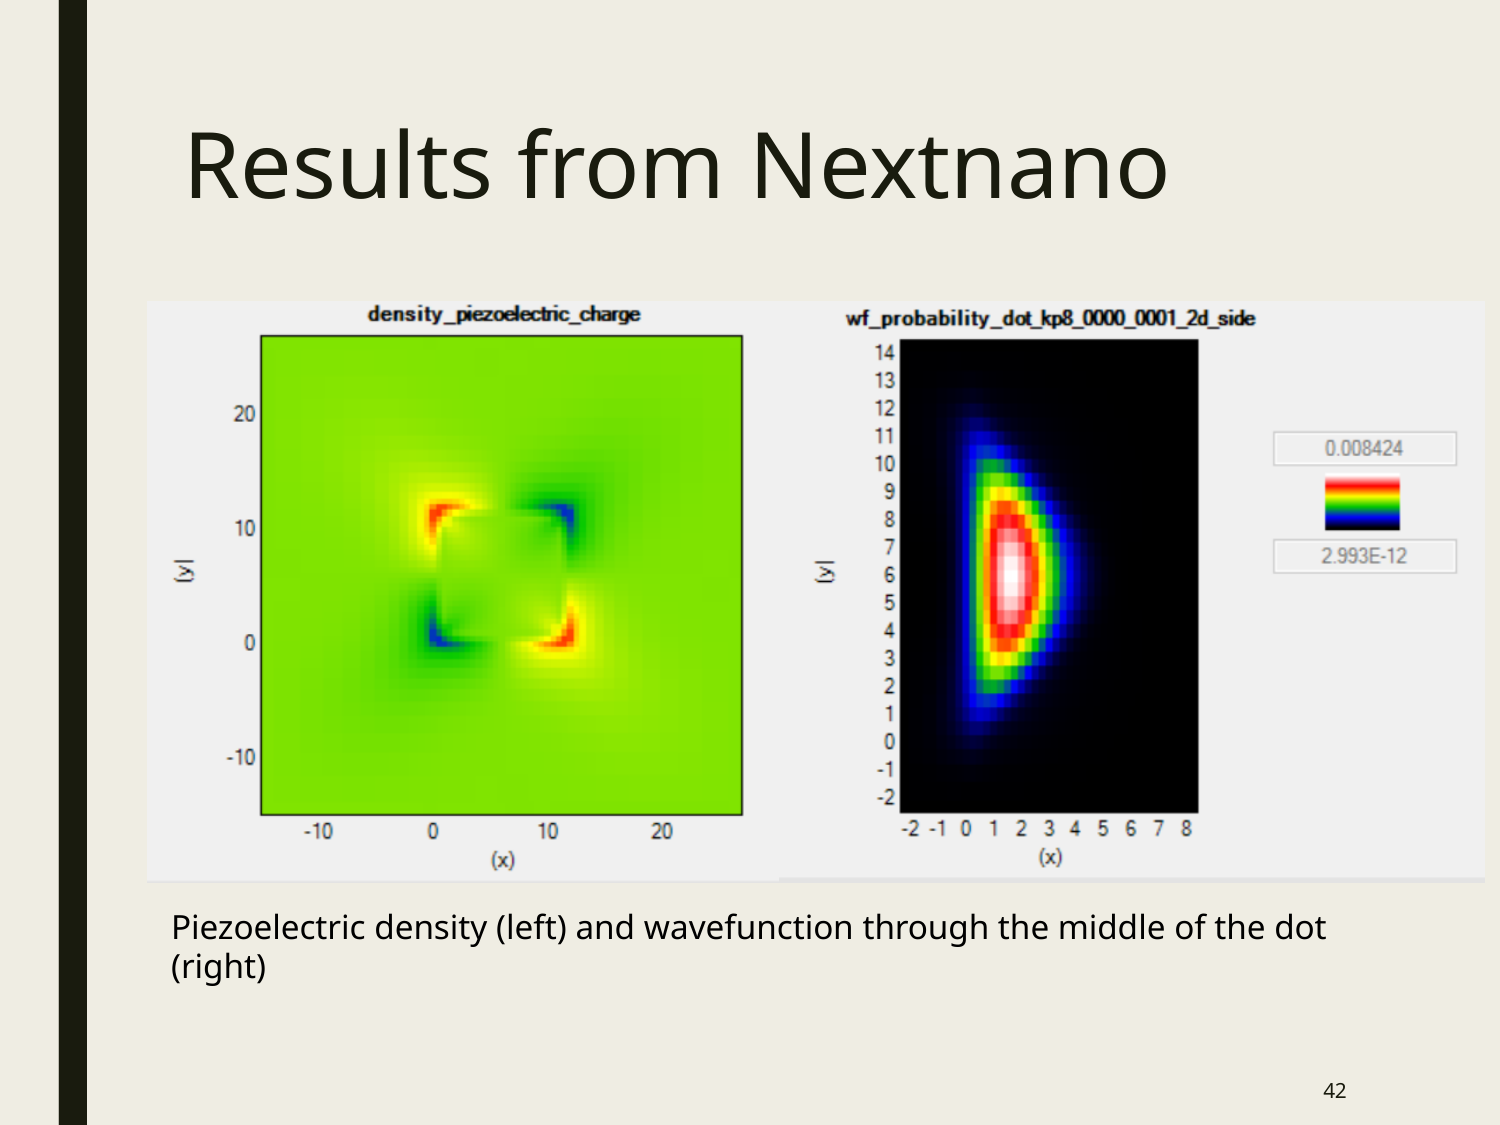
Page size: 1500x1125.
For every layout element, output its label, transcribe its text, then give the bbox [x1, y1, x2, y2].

slide_number 42 [1165, 1058, 1362, 1125]
picture [147, 301, 1485, 884]
text_box Piezoelectric density (left) and wavefunction through the middle of the dot (right) [156, 898, 1435, 993]
text_box Results from Nextnano [168, 112, 1351, 301]
